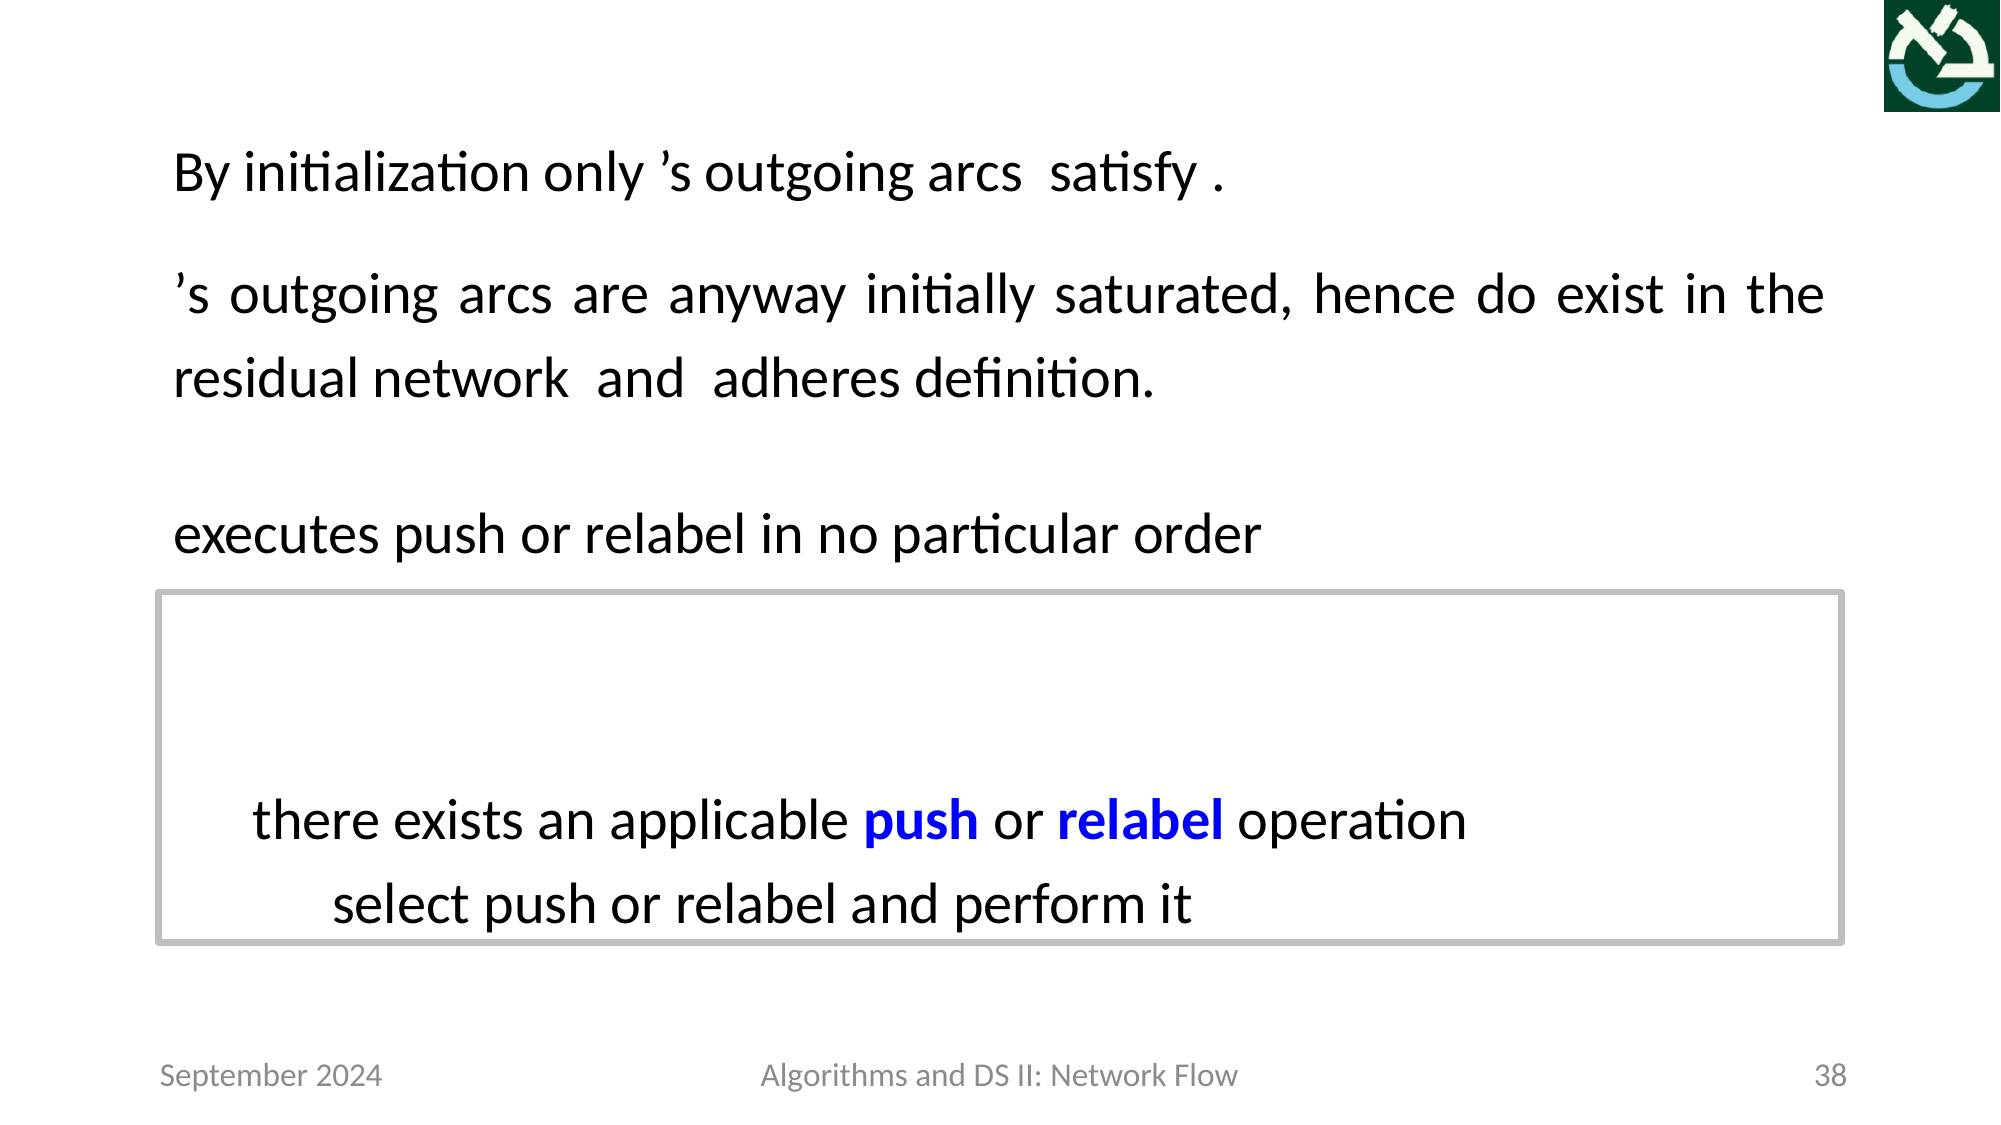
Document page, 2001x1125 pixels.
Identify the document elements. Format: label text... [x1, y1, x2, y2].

picture [1884, 0, 2000, 112]
footer Algorithms and DS II: Network Flow [662, 1042, 1338, 1103]
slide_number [137, 1042, 588, 1103]
slide_number 38 [1412, 1042, 1863, 1103]
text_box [158, 473, 1842, 958]
